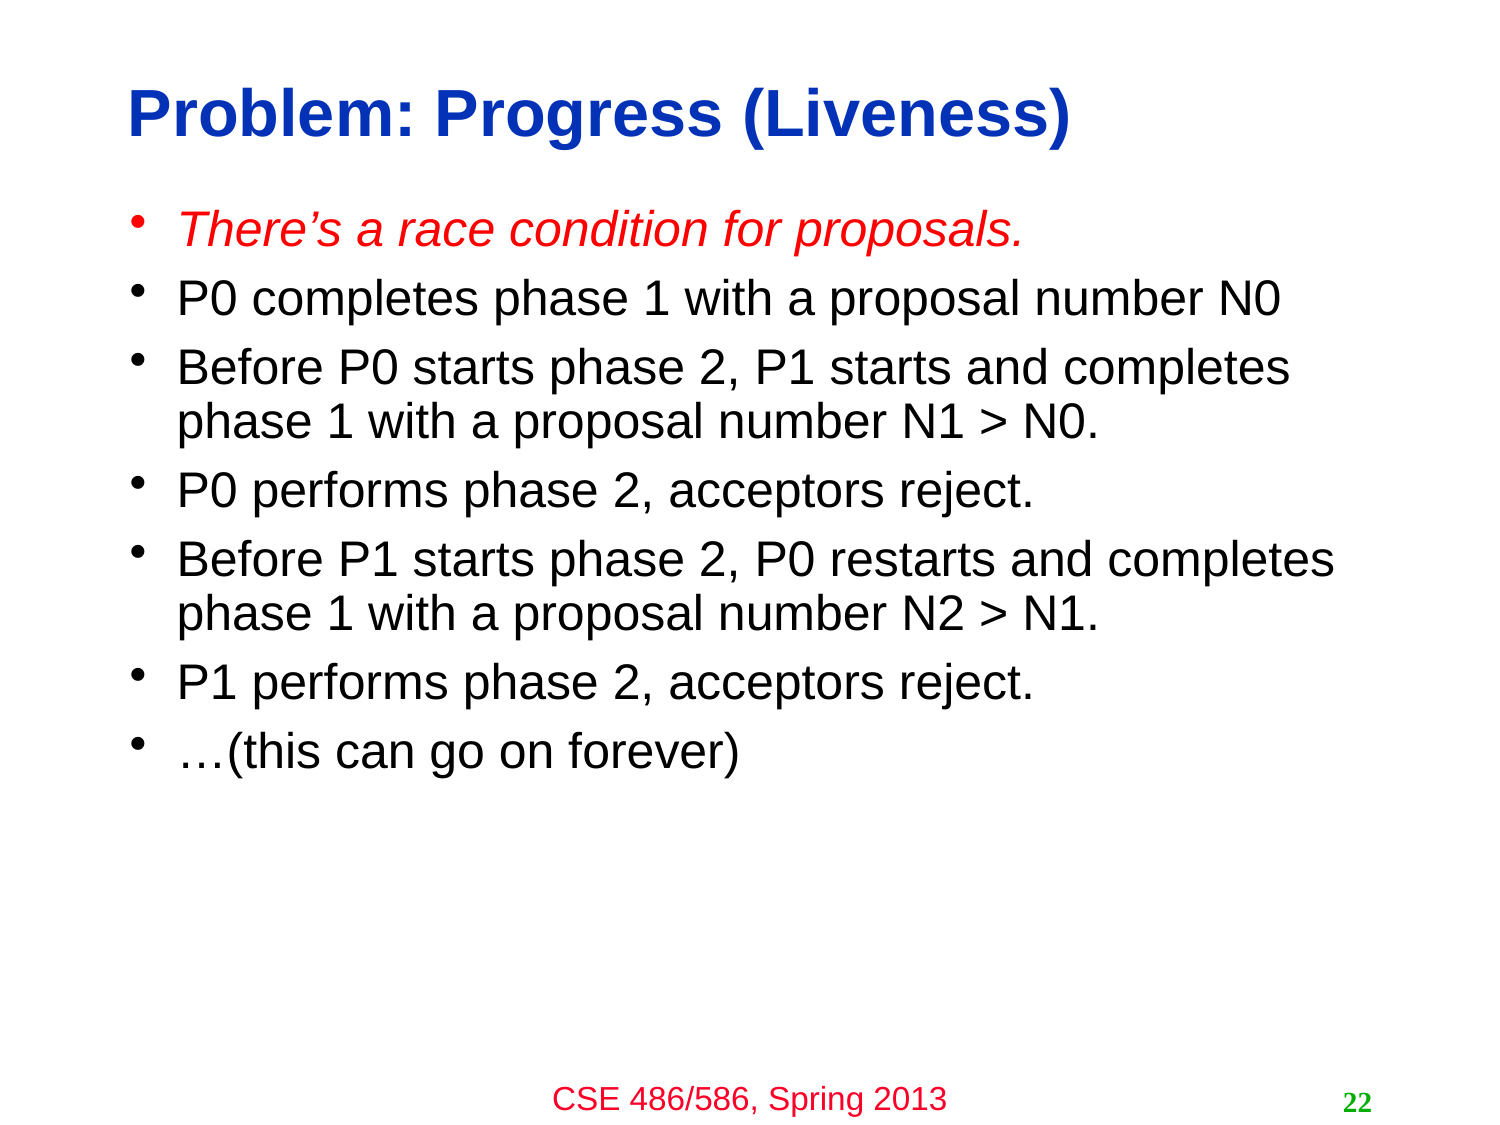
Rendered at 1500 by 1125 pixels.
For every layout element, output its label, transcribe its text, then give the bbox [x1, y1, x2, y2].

list There’s a race condition for proposals. P0 completes phase 1 with a proposal number N0 Before P0 starts phase 2, P1 starts and completes phase 1 with a proposal number N1 > N0. P0 performs phase 2, acceptors reject. Before P1 starts phase 2, P0 restarts and completes phase 1 with a proposal number N2 > N1. P1 performs phase 2, acceptors reject. …(this can go on forever) [114, 195, 1376, 1005]
slide_number 22 [1074, 1076, 1388, 1125]
title Problem: Progress (Liveness) [112, 53, 1310, 176]
